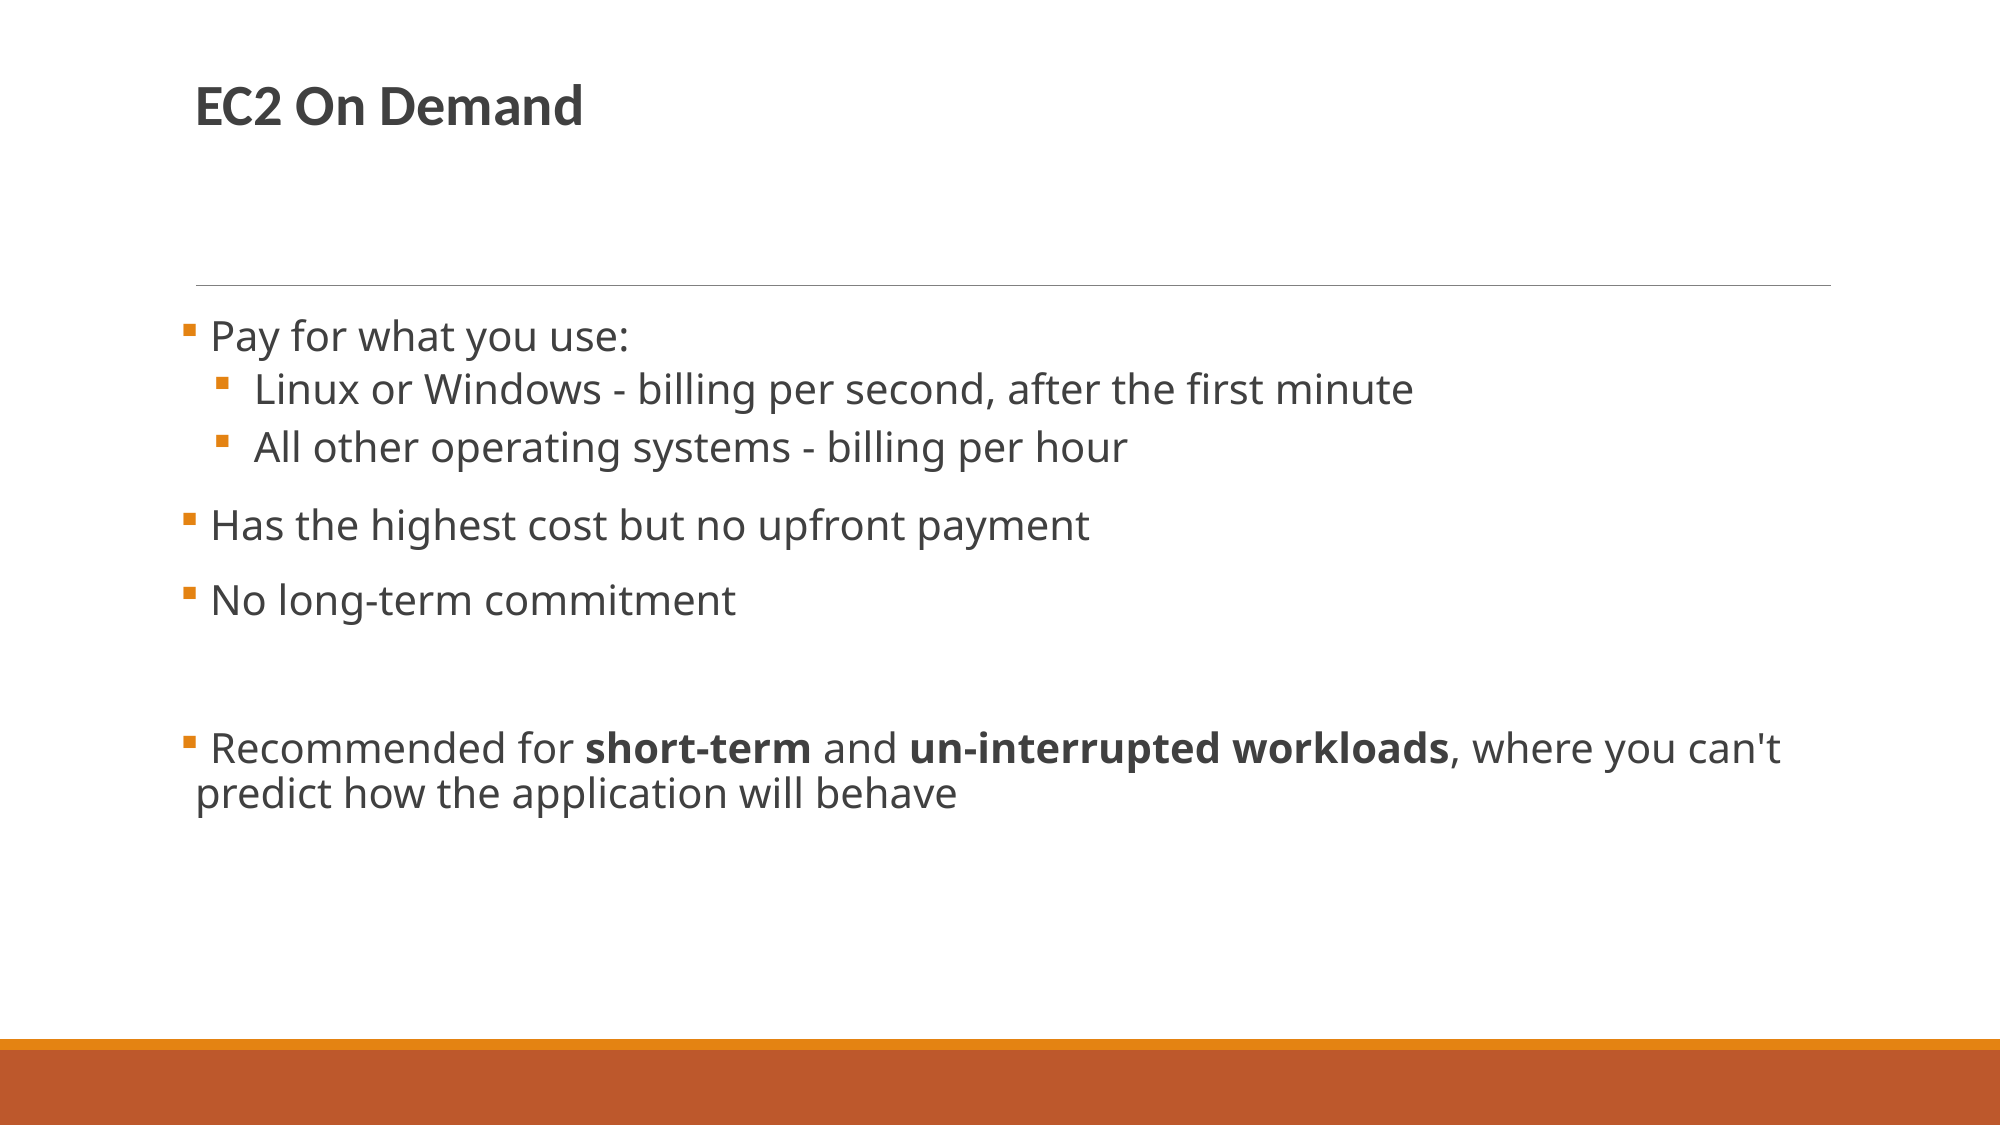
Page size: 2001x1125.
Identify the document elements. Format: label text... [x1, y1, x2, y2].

list EC2 On Demand Pay for what you use: Linux or Windows - billing per second, after the first minute All other operating systems - billing per hour Has the highest cost but no upfront payment No long-term commitment Recommended for short-term and un-interrupted workloads, where you can't predict how the application will behave [180, 67, 1830, 963]
